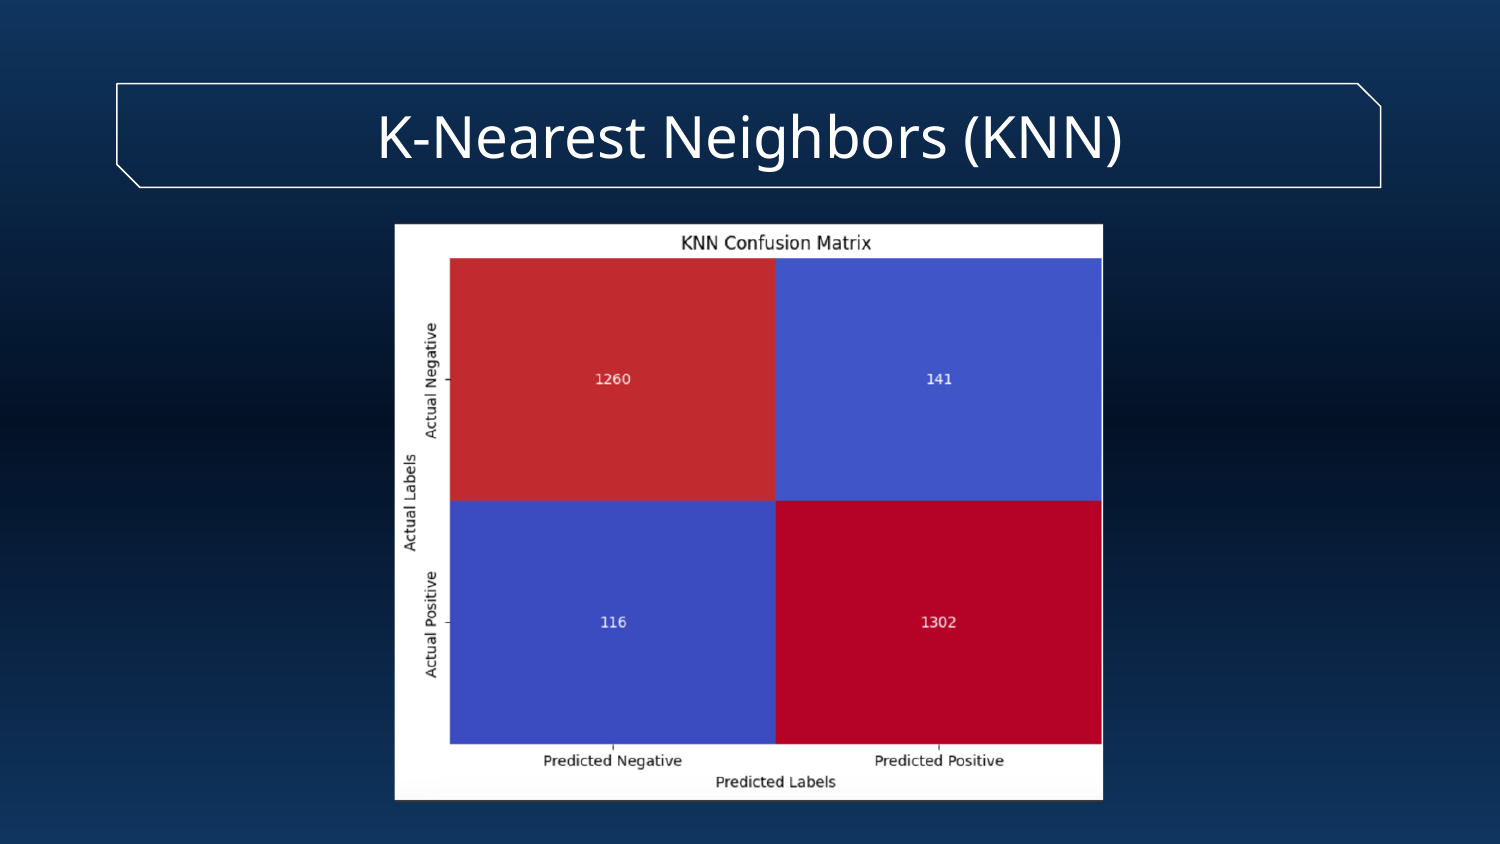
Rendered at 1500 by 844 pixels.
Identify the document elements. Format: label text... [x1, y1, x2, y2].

picture [394, 223, 1104, 802]
title K-Nearest Neighbors (KNN) [117, 88, 1382, 183]
text_box [135, 183, 1381, 188]
text_box [116, 83, 1363, 165]
